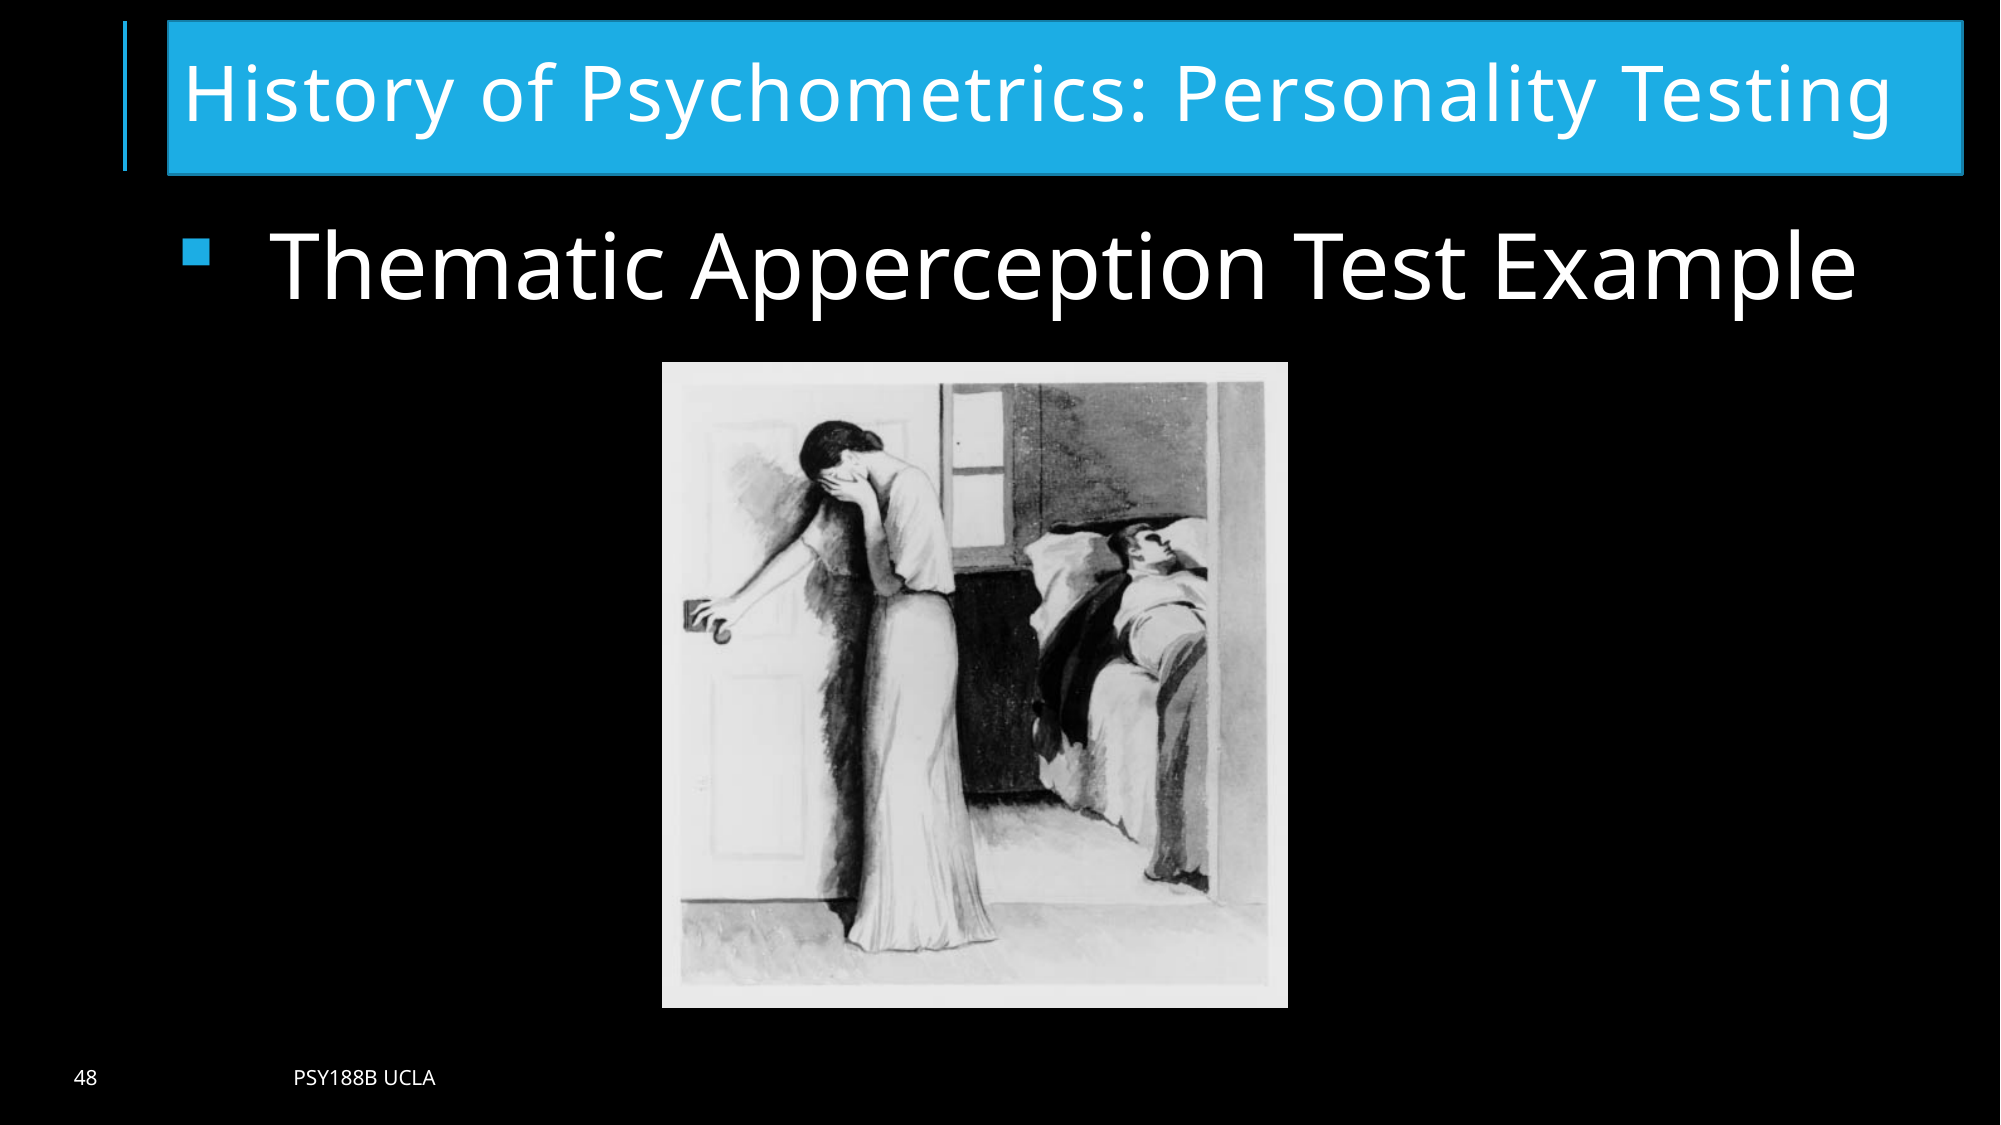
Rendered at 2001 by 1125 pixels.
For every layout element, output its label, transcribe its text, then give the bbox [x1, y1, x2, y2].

list Thematic Apperception Test Example [168, 212, 1963, 1033]
picture [662, 362, 1288, 1008]
footer Psy188B UCLA [168, 1055, 562, 1101]
slide_number 48 [5, 1055, 166, 1101]
title History of Psychometrics: Personality Testing [168, 24, 1963, 175]
